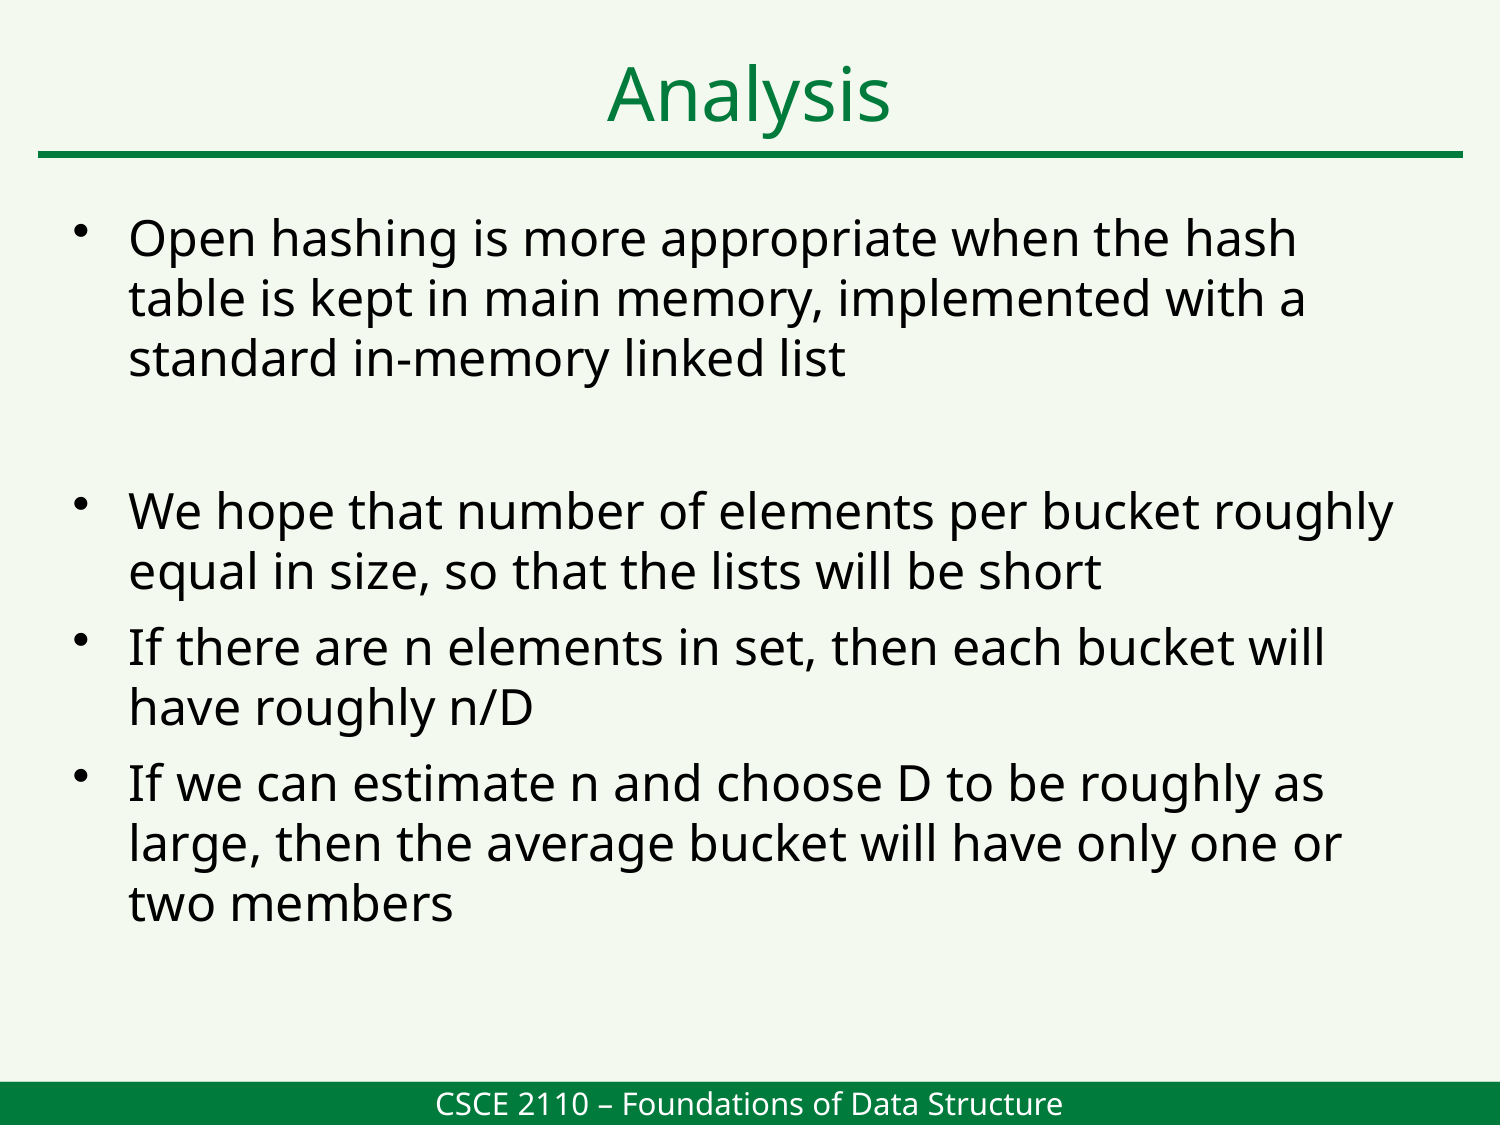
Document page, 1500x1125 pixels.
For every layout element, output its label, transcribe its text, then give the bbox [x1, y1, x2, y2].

text_box Open hashing is more appropriate when the hash table is kept in main memory, implemented with a standard in-memory linked list We hope that number of elements per bucket roughly equal in size, so that the lists will be short If there are n elements in set, then each bucket will have roughly n/D If we can estimate n and choose D to be roughly as large, then the average bucket will have only one or two members [57, 199, 1422, 985]
text_box Analysis [36, 27, 1463, 155]
